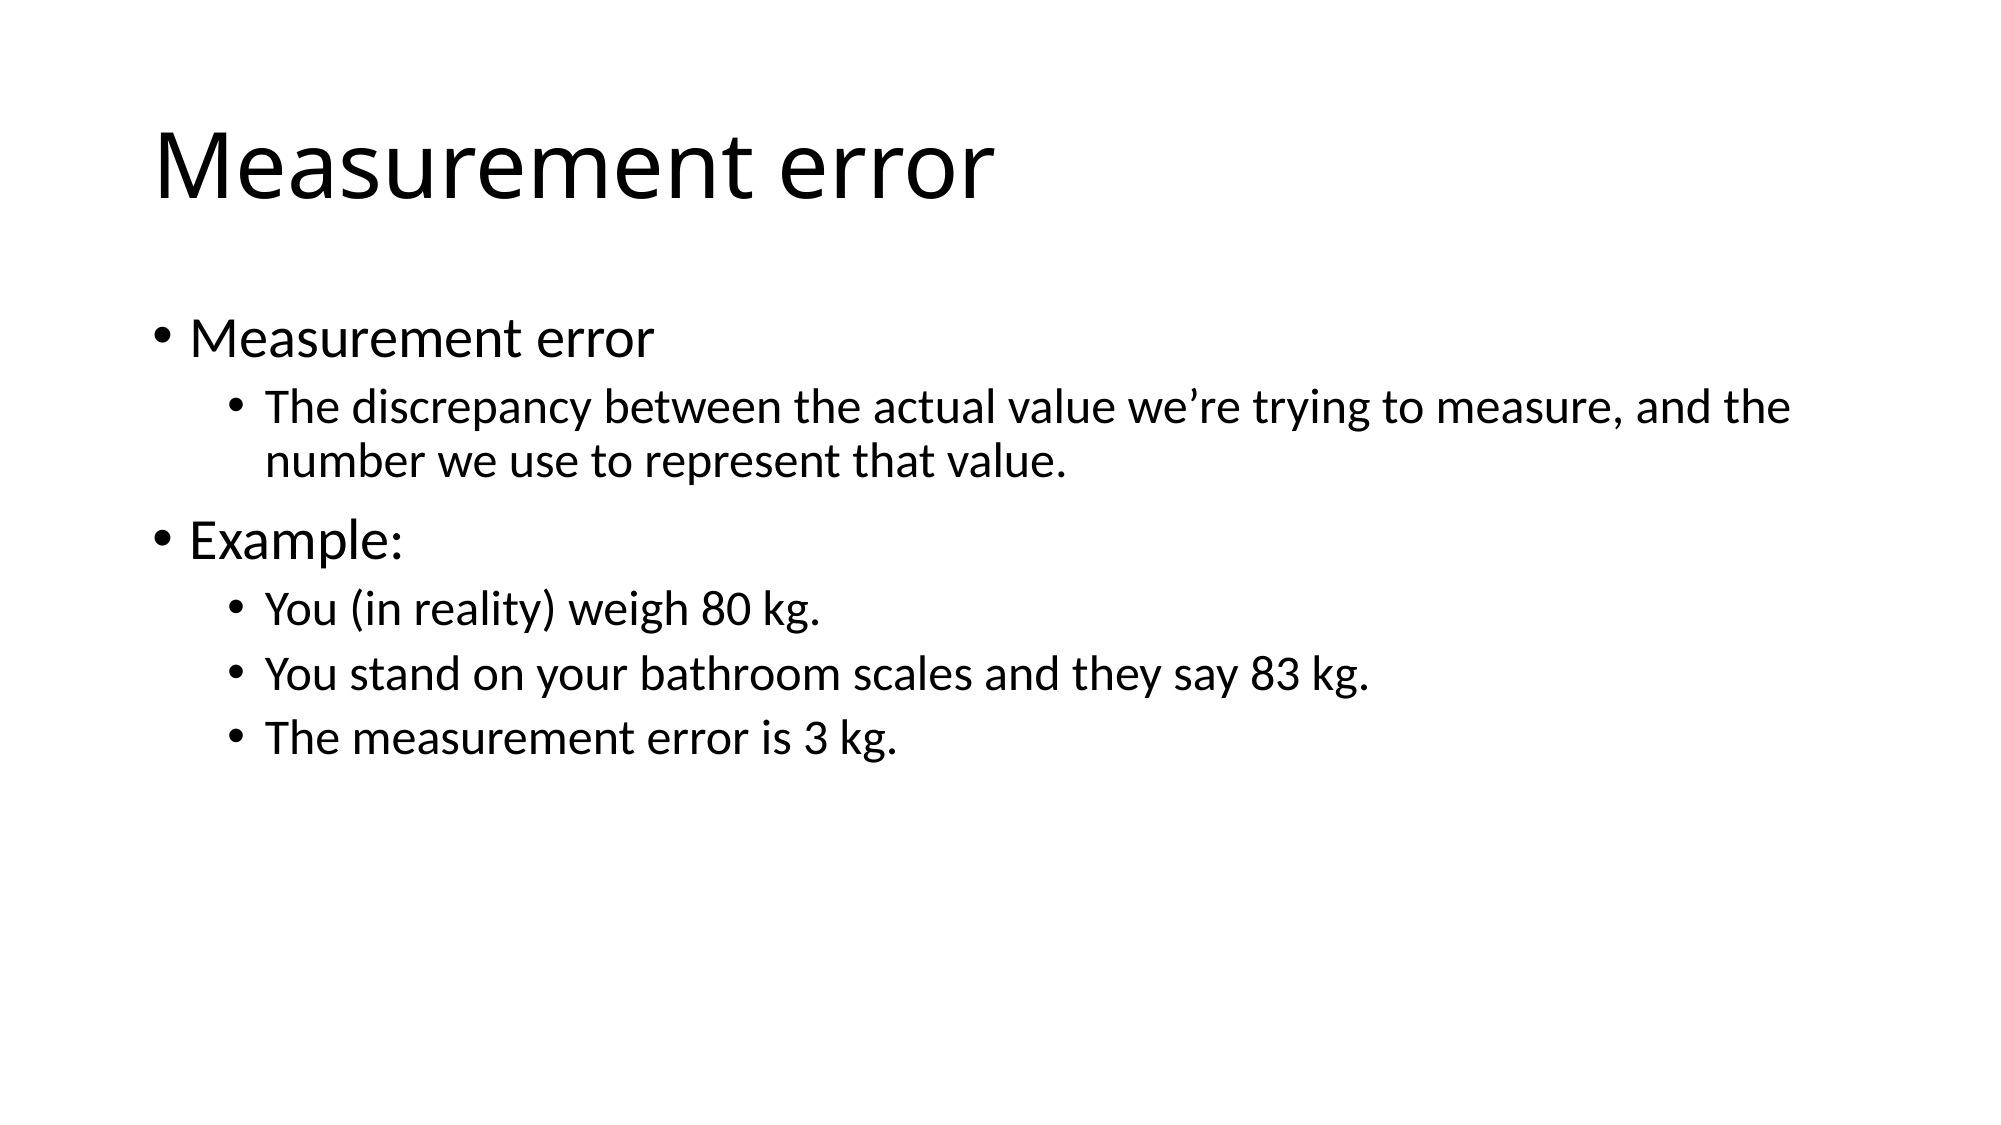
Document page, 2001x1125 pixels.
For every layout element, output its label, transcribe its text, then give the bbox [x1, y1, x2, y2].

list Measurement error The discrepancy between the actual value we’re trying to measure, and the number we use to represent that value. Example: You (in reality) weigh 80 kg. You stand on your bathroom scales and they say 83 kg. The measurement error is 3 kg. [137, 299, 1863, 1014]
title Measurement error [137, 59, 1863, 278]
